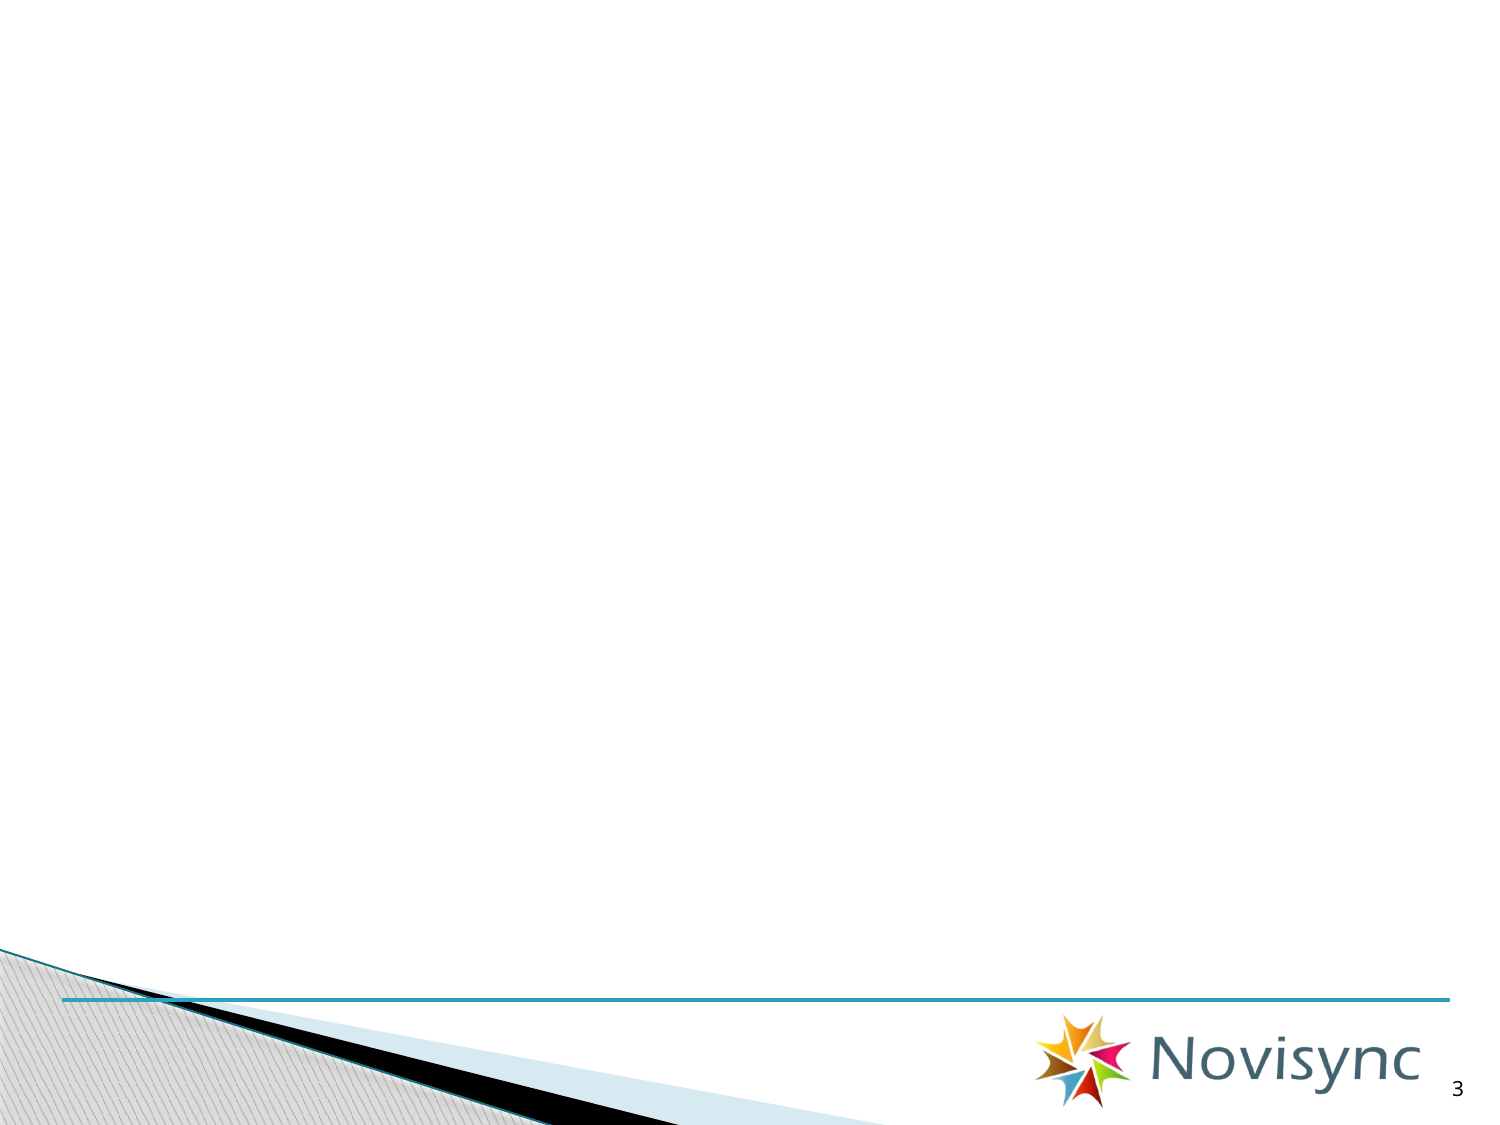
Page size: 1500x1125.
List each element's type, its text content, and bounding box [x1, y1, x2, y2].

slide_number 3 [1443, 1051, 1479, 1112]
picture [1024, 1009, 1438, 1113]
